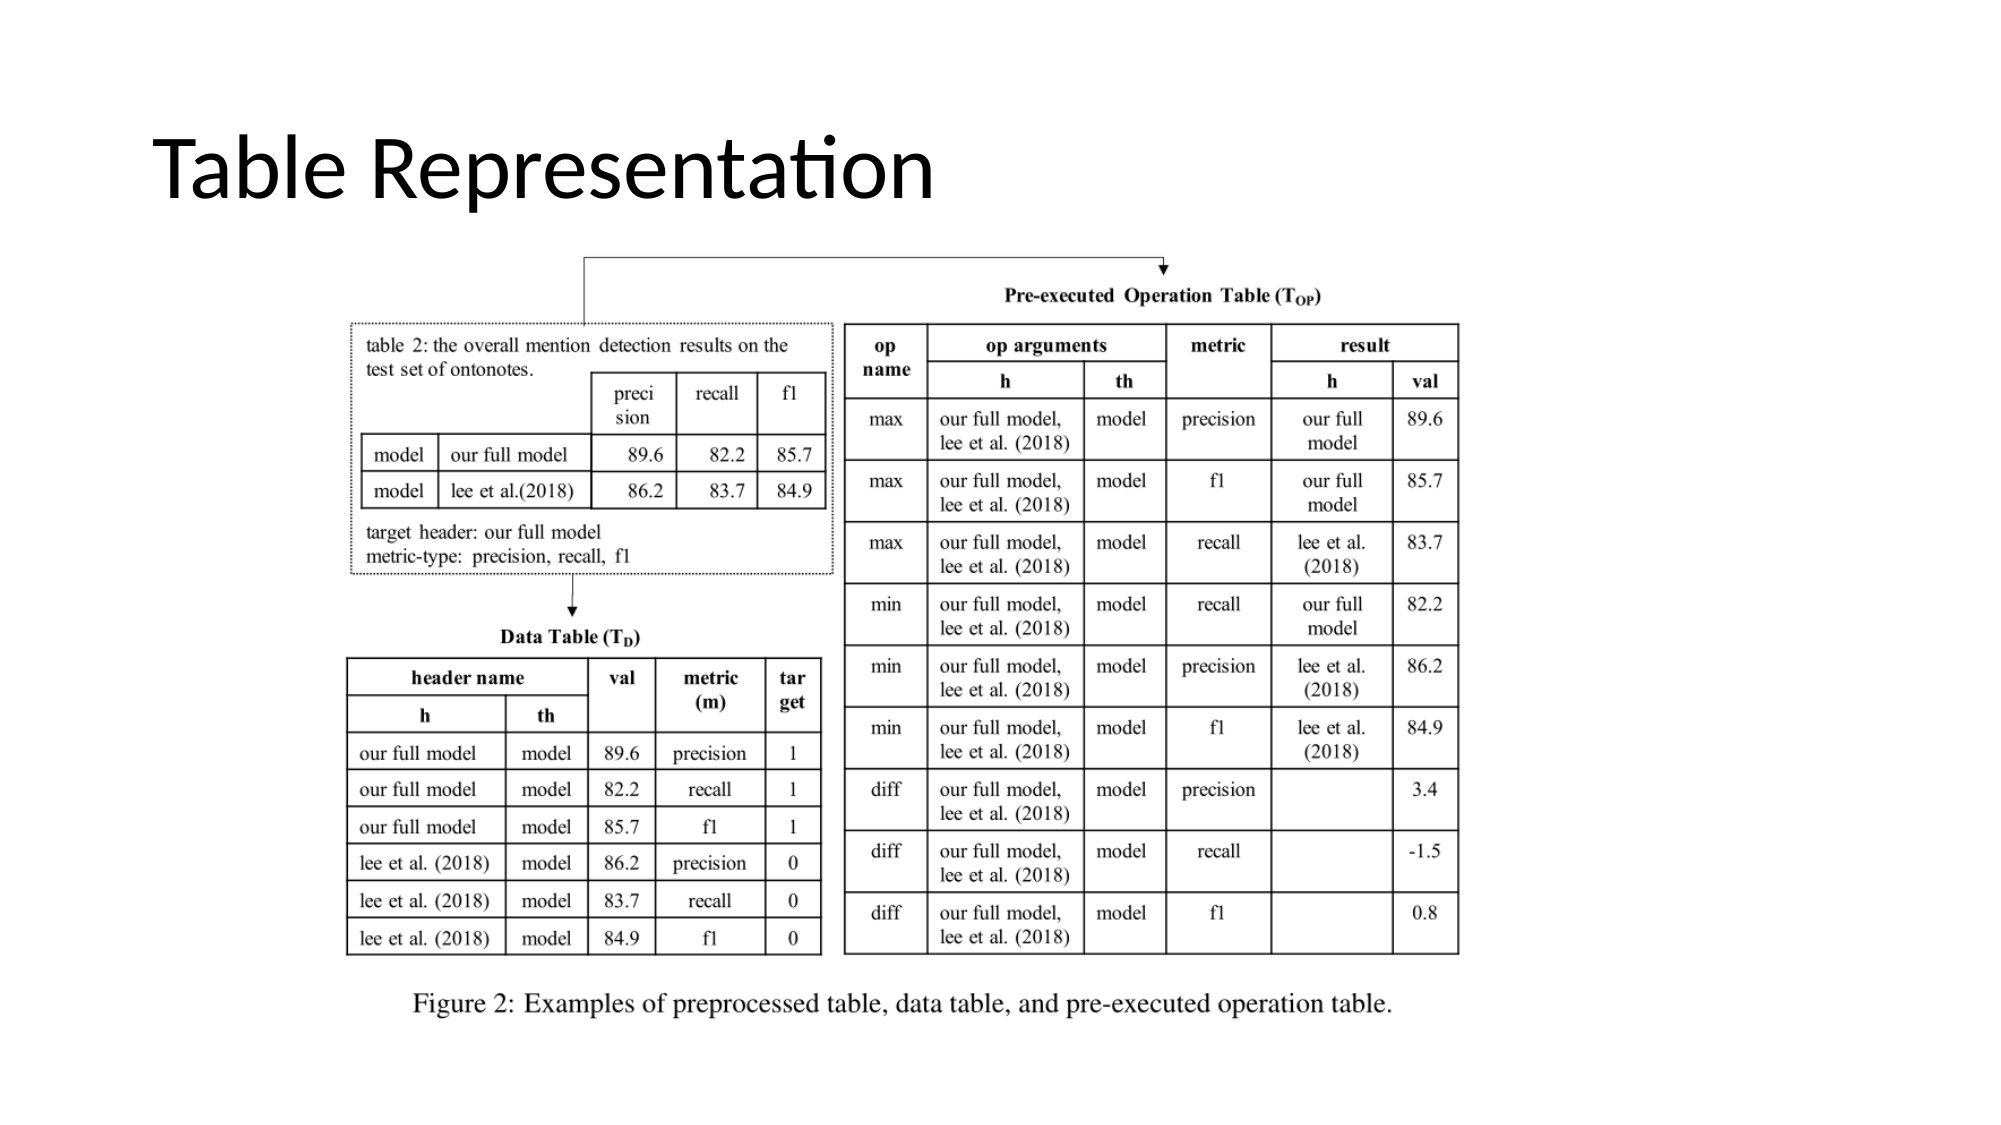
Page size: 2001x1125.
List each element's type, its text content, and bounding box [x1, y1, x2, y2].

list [304, 231, 1498, 1034]
title Table Representation [137, 59, 1863, 278]
